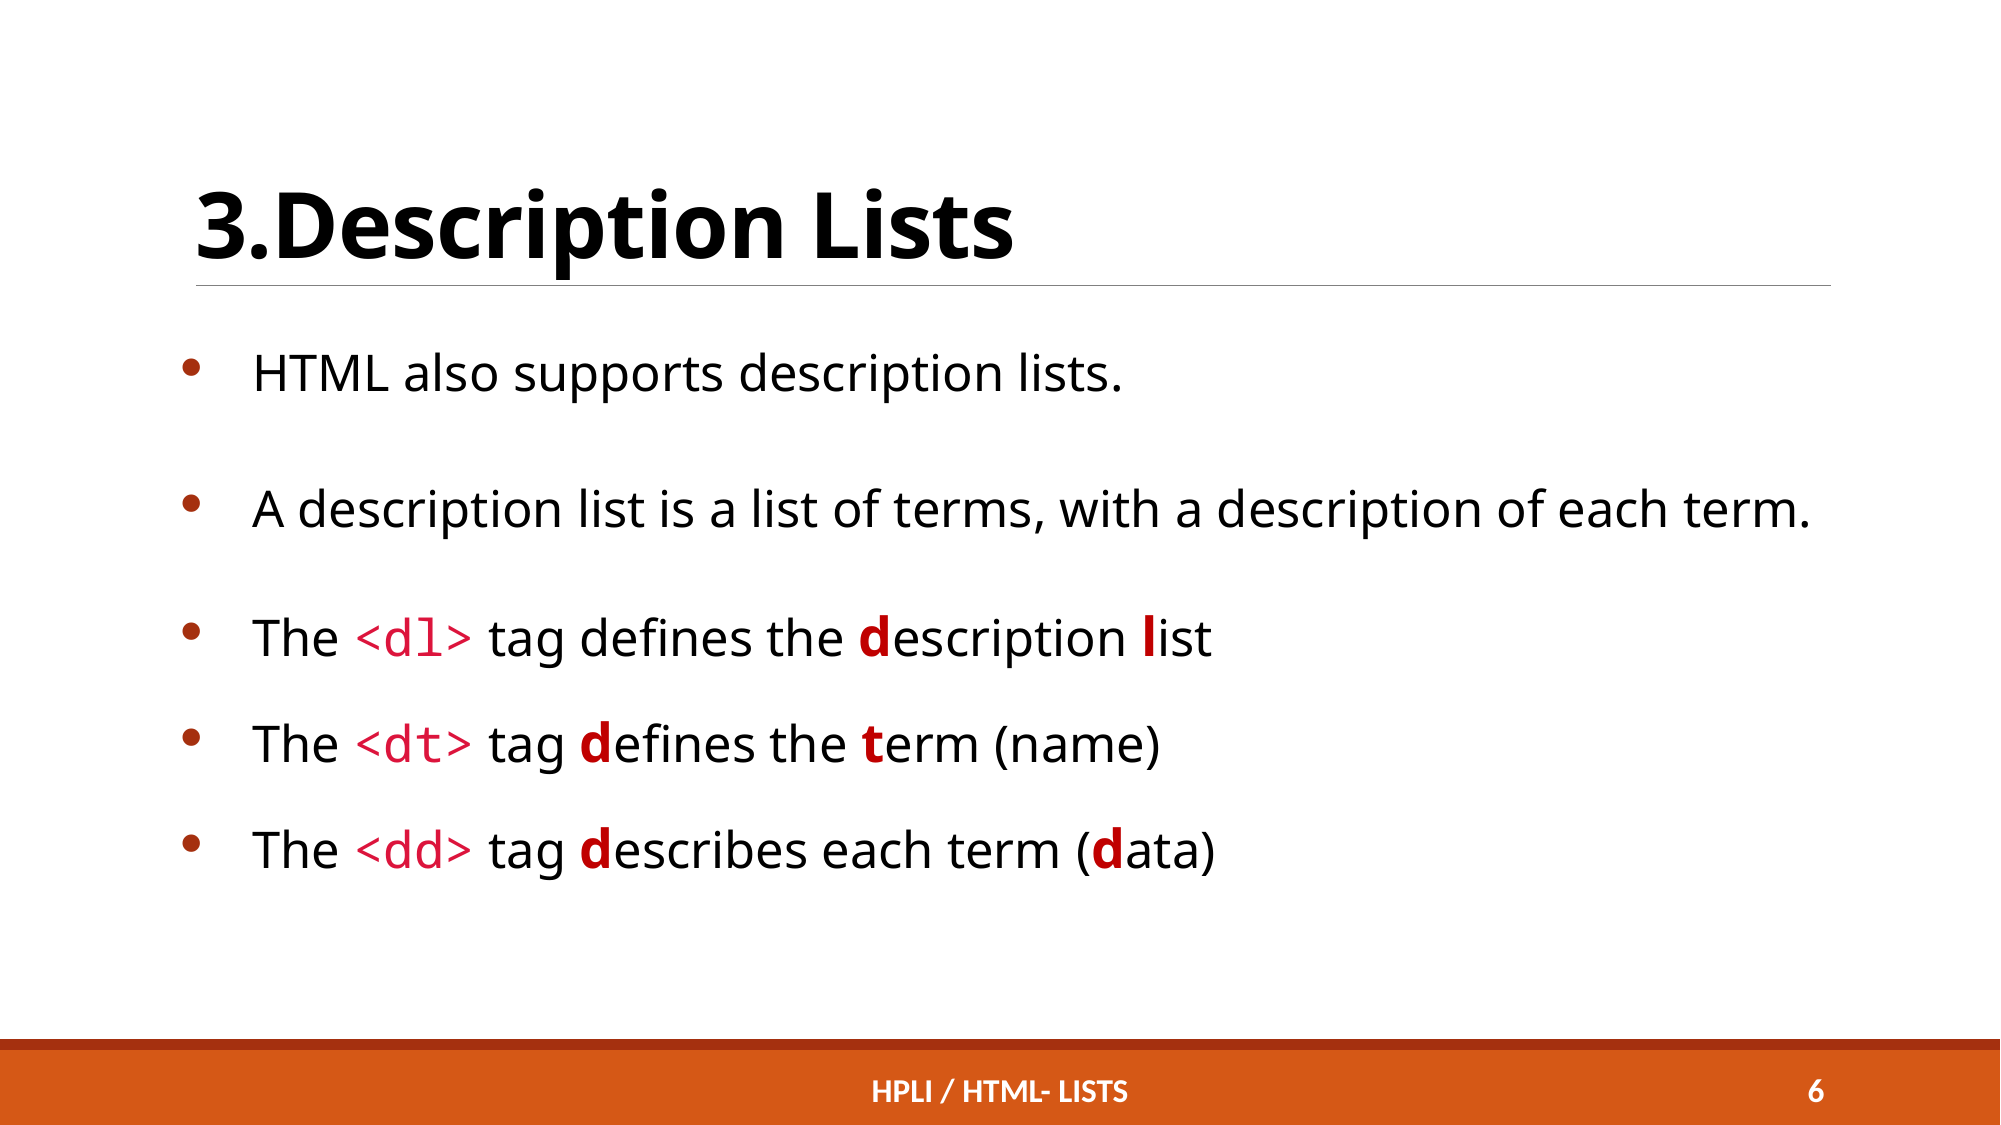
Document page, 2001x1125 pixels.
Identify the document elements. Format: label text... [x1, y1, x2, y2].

slide_number 5 [1624, 1059, 1840, 1120]
list HTML also supports description lists. A description list is a list of terms, with a description of each term. The <dl> tag defines the description list The <dt> tag defines the term (name) The <dd> tag describes each term (data) [180, 302, 1830, 963]
title 3.Description Lists [180, 47, 1830, 285]
footer HPLI / HTML- Lists [604, 1059, 1396, 1120]
